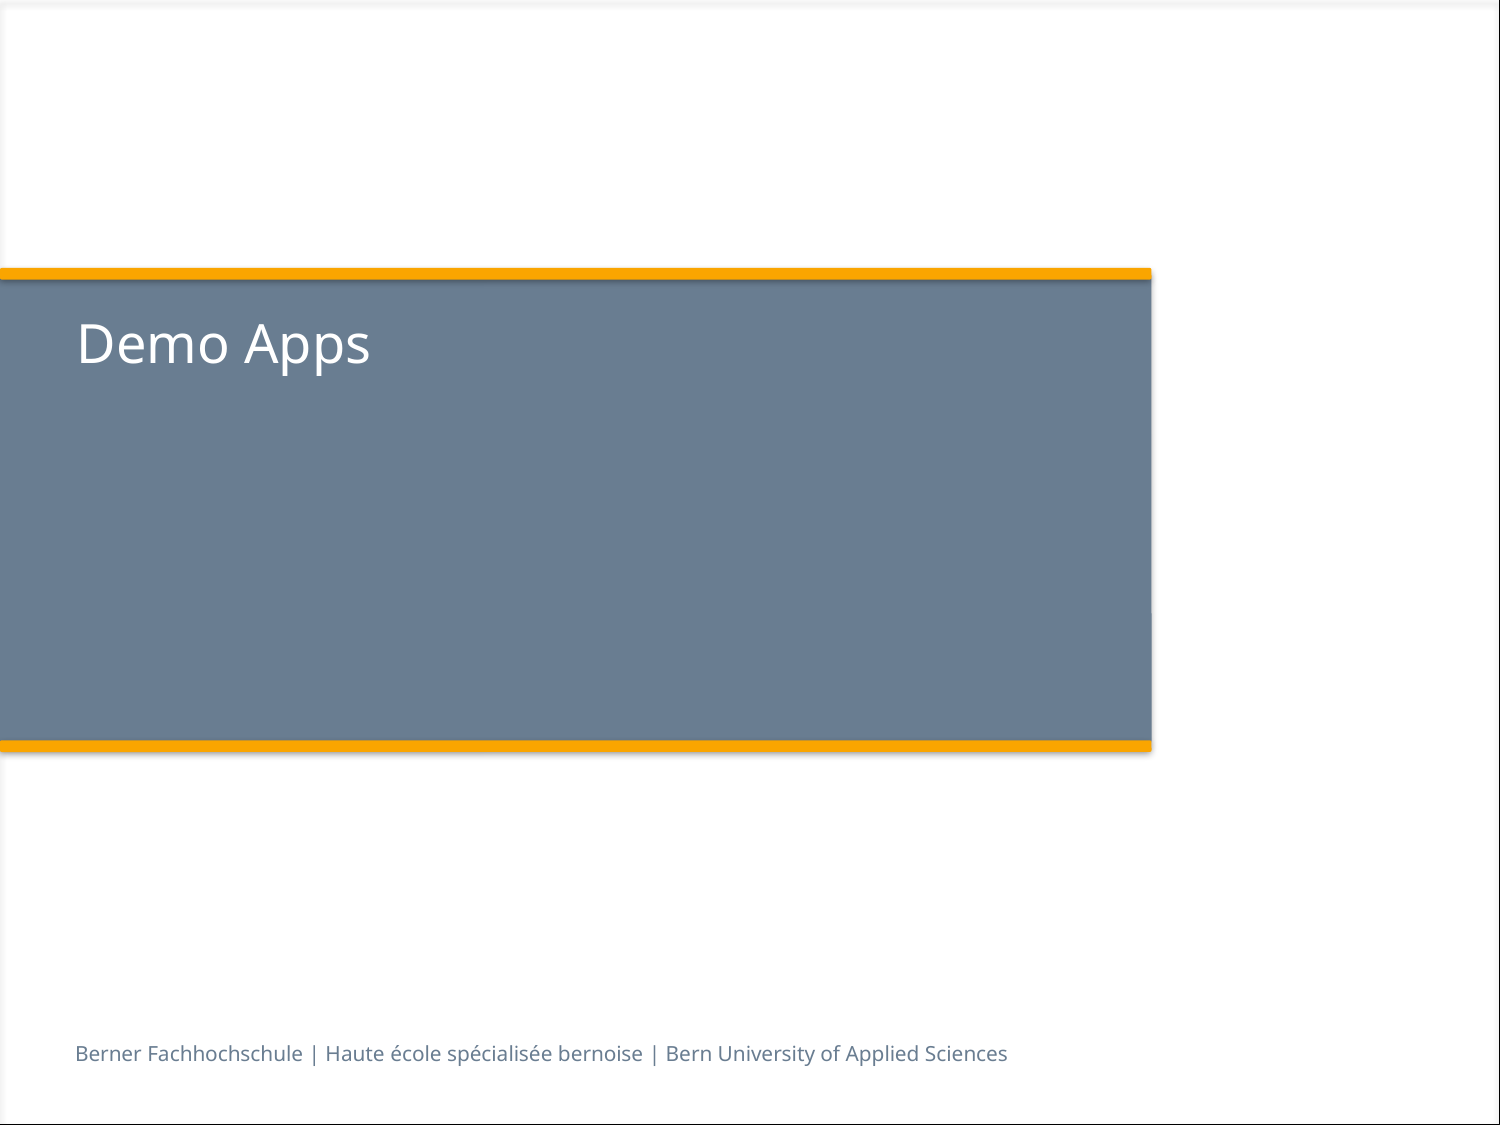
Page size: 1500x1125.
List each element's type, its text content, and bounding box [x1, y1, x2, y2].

title Demo Apps [76, 301, 1146, 390]
